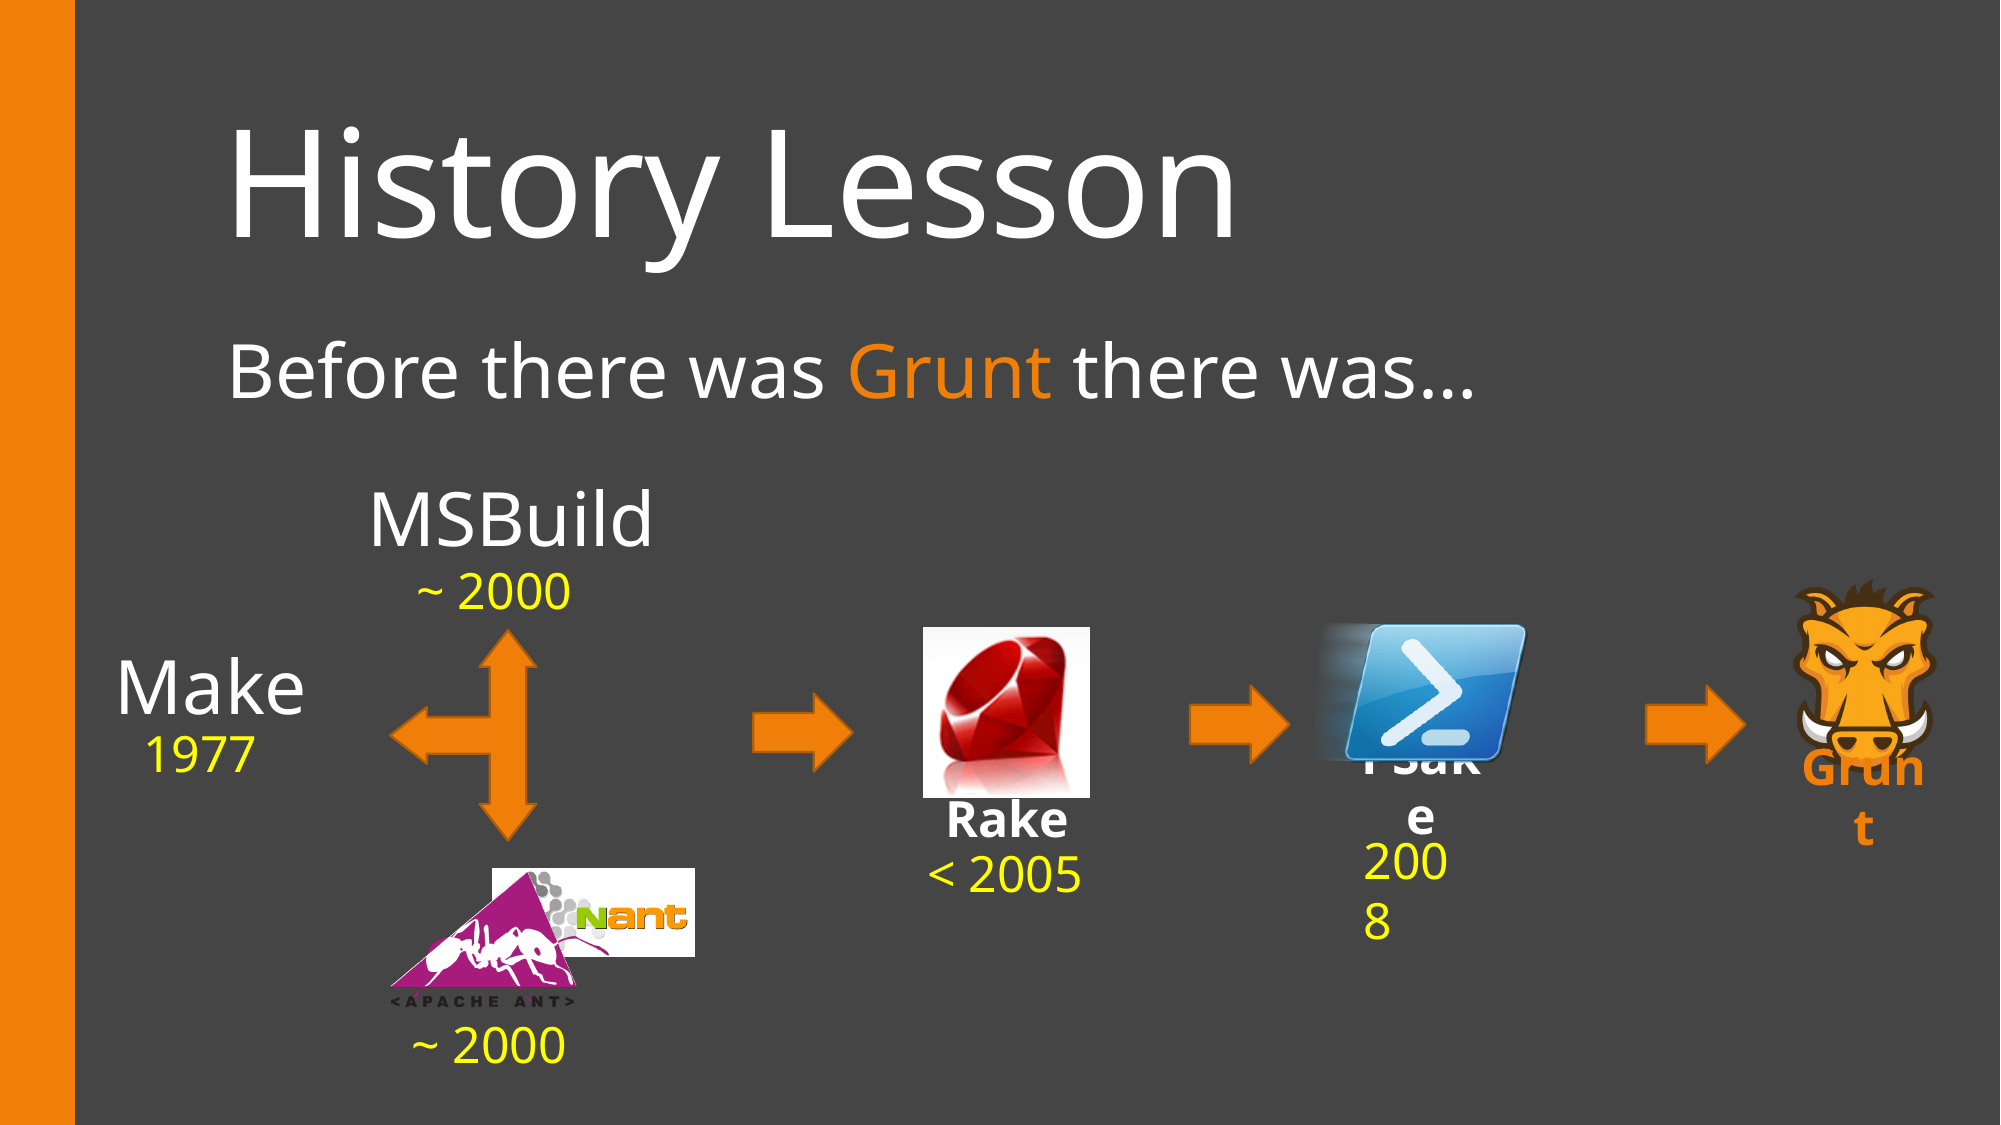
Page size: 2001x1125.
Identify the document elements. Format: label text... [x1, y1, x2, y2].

text_box [752, 692, 854, 773]
text_box MSBuild [352, 464, 671, 569]
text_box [1310, 571, 1555, 830]
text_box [1761, 573, 1967, 841]
text_box [1644, 684, 1747, 765]
picture [389, 868, 695, 1007]
text_box [1188, 684, 1291, 765]
title History Lesson [206, 60, 1797, 278]
text_box Make [100, 632, 323, 738]
text_box [389, 629, 538, 842]
list Before there was Grunt there was… [211, 323, 1757, 406]
text_box ~ 2000 [396, 1015, 602, 1082]
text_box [912, 627, 1102, 863]
text_box ~ 2000 [401, 551, 608, 627]
text_box 2008 [1348, 841, 1490, 957]
text_box 1977 [128, 714, 272, 790]
text_box < 2005 [912, 834, 1119, 910]
